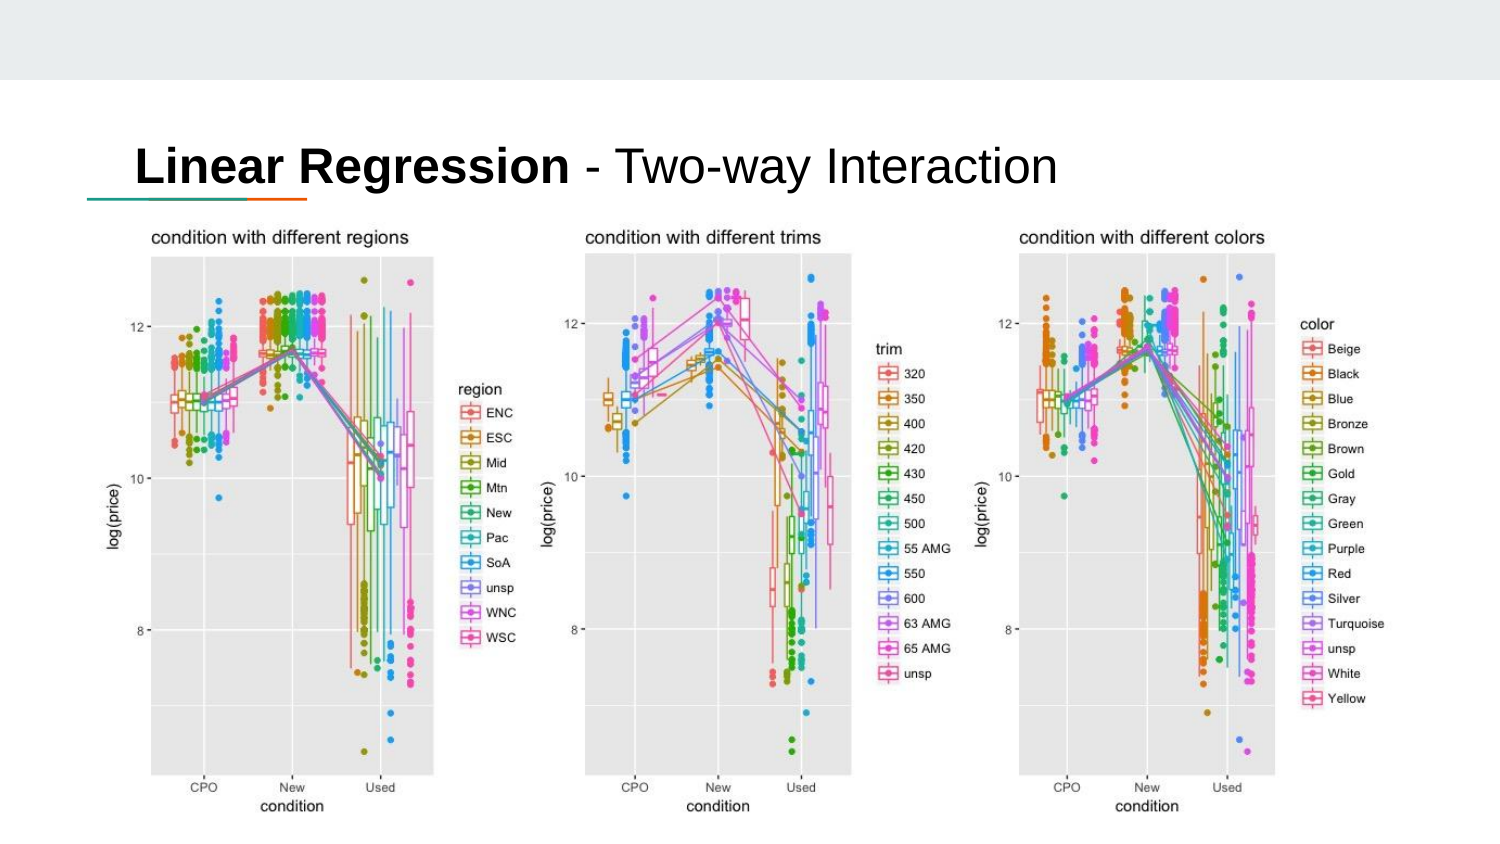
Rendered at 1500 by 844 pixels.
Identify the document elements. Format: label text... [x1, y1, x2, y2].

picture [99, 221, 1402, 819]
title Linear Regression - Two-way Interaction [119, 109, 1381, 198]
